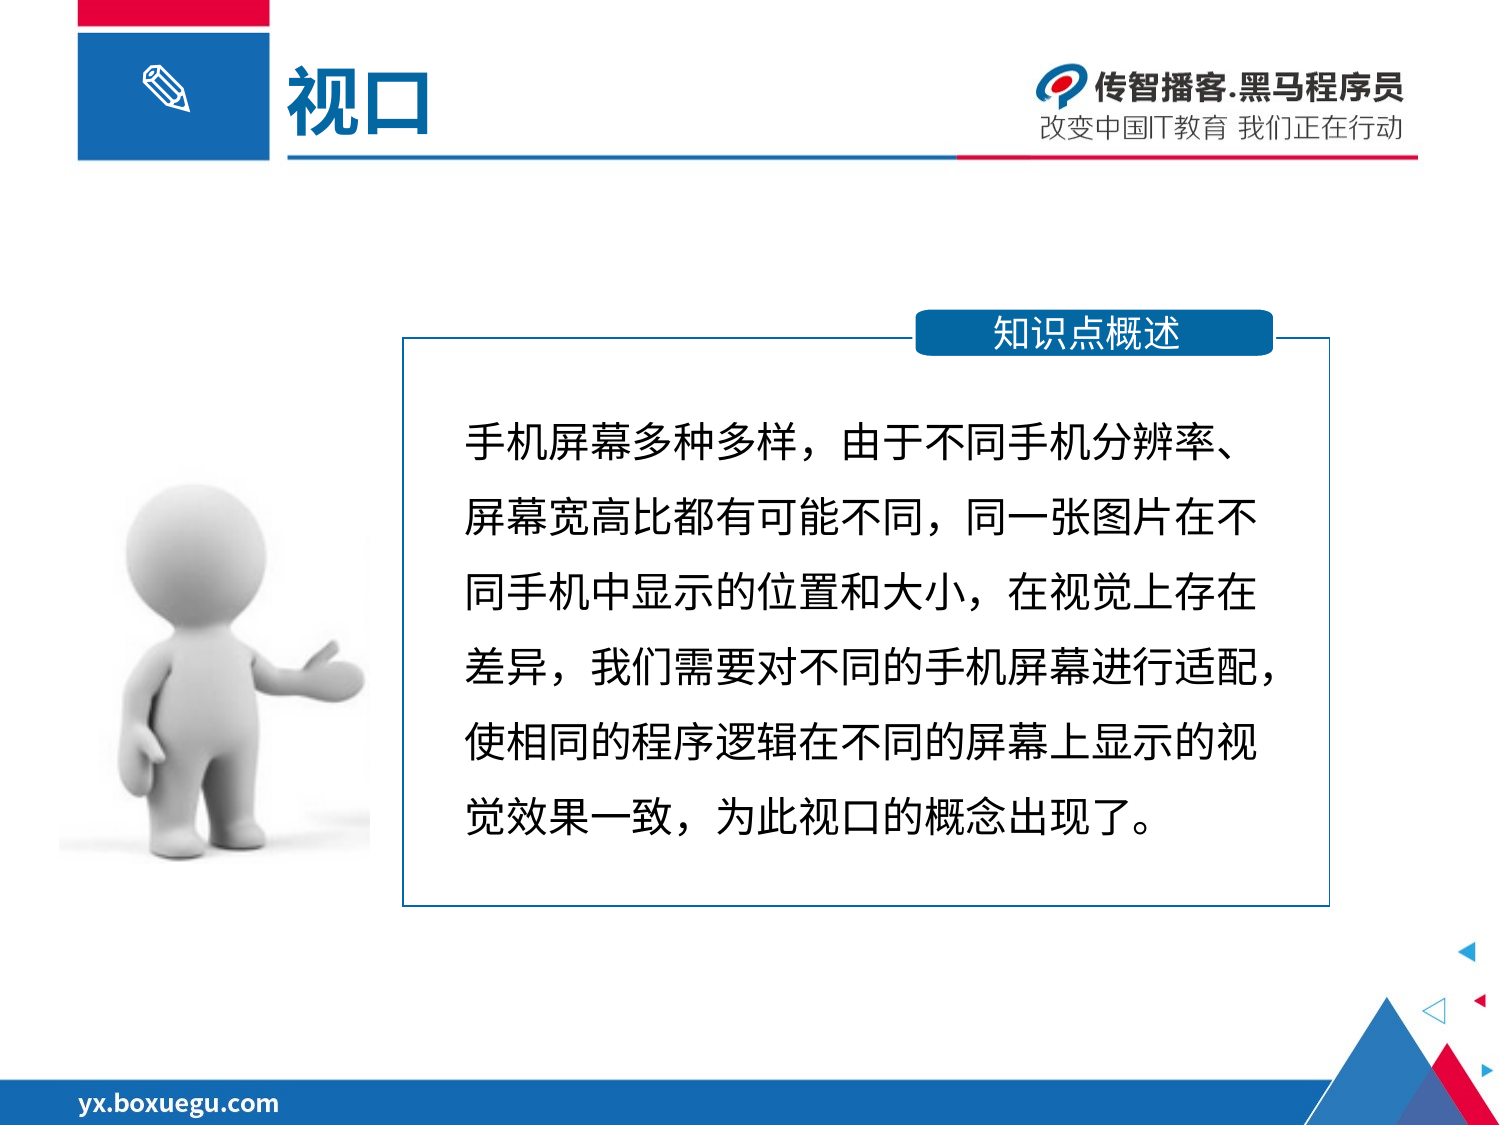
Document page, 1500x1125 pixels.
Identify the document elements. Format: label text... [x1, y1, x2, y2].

text_box 手机屏幕多种多样，由于不同手机分辨率、屏幕宽高比都有可能不同，同一张图片在不同手机中显示的位置和大小，在视觉上存在差异，我们需要对不同的手机屏幕进行适配，使相同的程序逻辑在不同的屏幕上显示的视觉效果一致，为此视口的概念出现了。 [450, 383, 1307, 848]
text_box 视口 [271, 39, 1499, 159]
text_box 知识点概述 [913, 302, 1261, 363]
picture [0, 0, 1500, 1125]
text_box [402, 337, 1331, 907]
text_box [1261, 306, 1277, 359]
